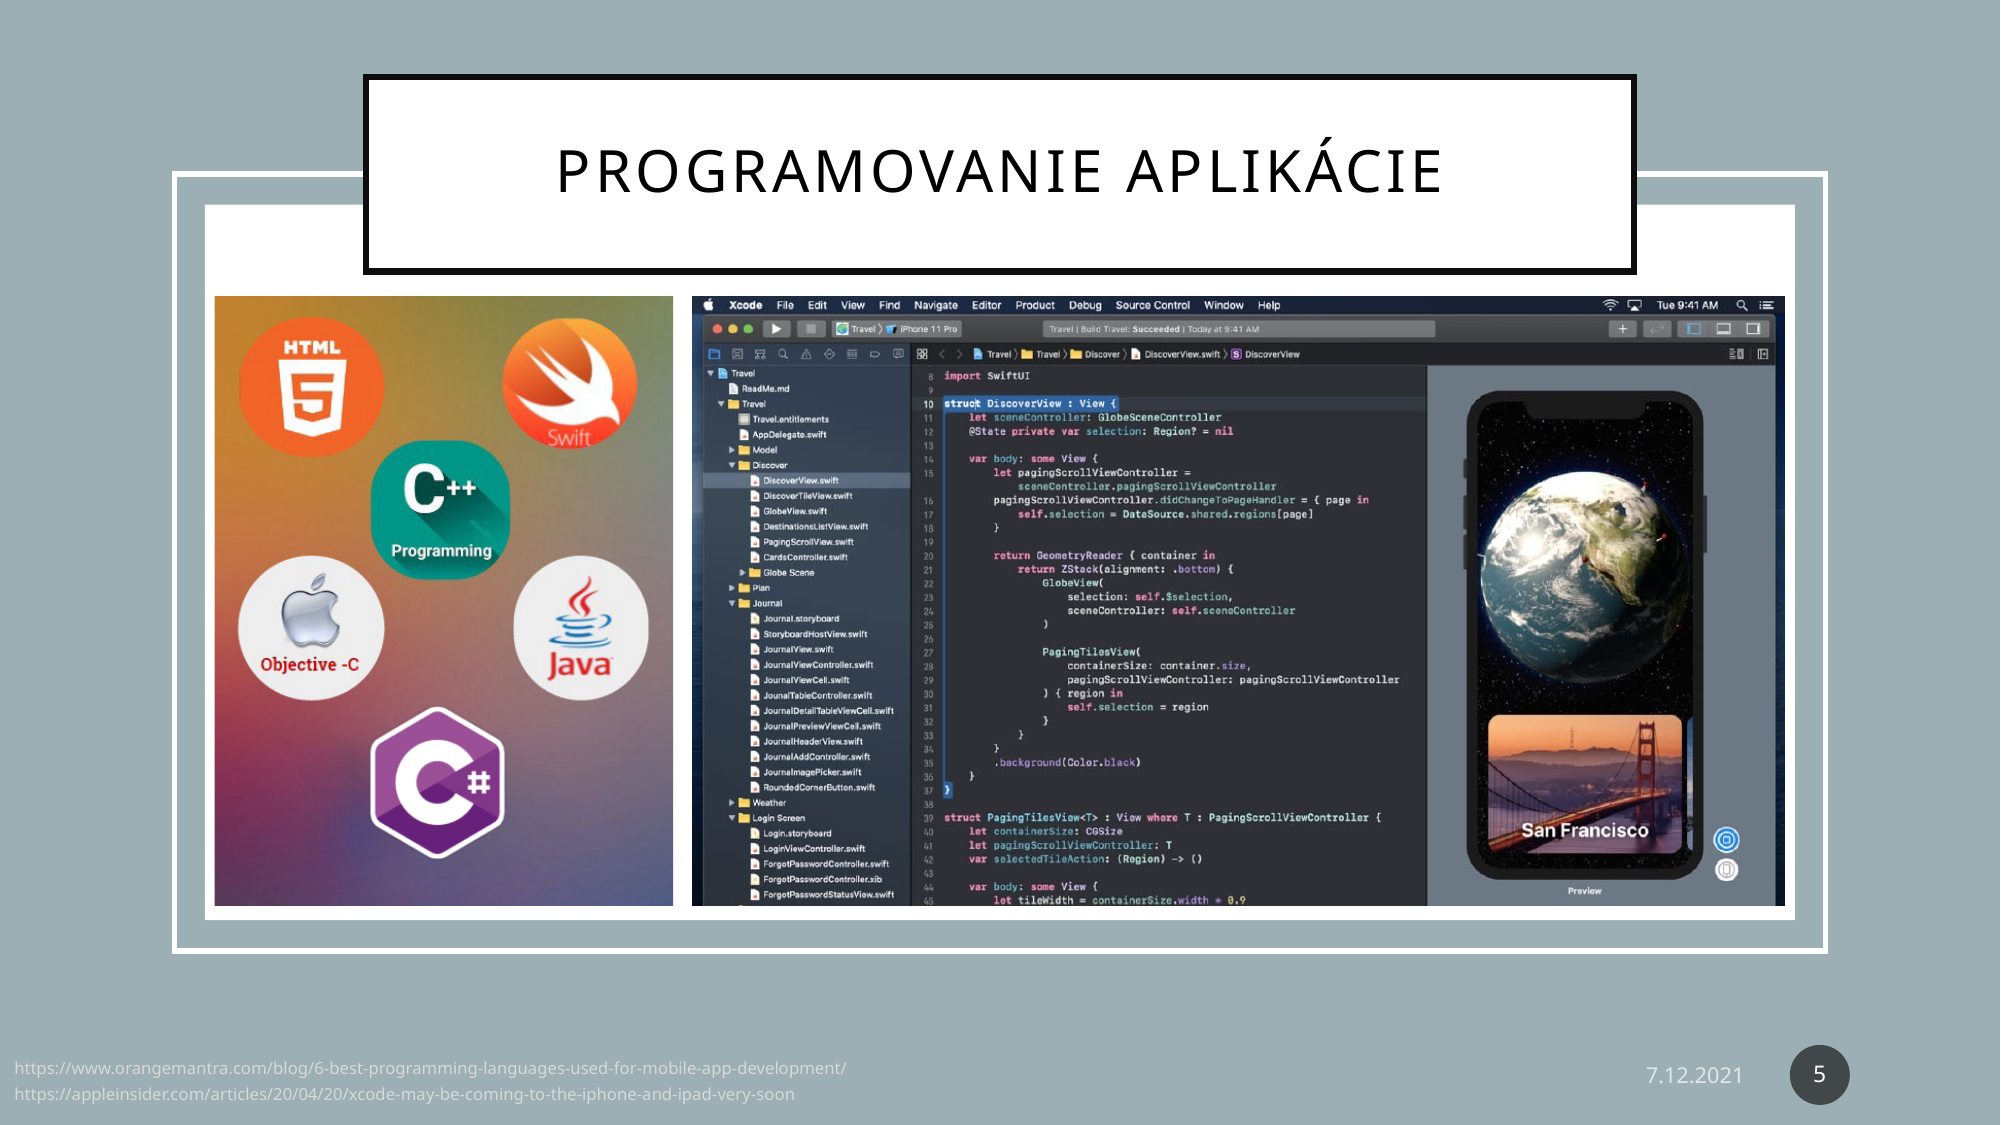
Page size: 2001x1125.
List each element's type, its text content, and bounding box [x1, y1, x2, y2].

text_box https://www.orangemantra.com/blog/6-best-programming-languages-used-for-mobile-app-development/ [0, 1050, 1000, 1076]
title Programovanie aplikácie [363, 74, 1637, 275]
text_box https://appleinsider.com/articles/20/04/20/xcode-may-be-coming-to-the-iphone-and-ipad-very-soon [0, 1076, 1000, 1112]
picture [692, 296, 1785, 906]
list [214, 296, 674, 906]
